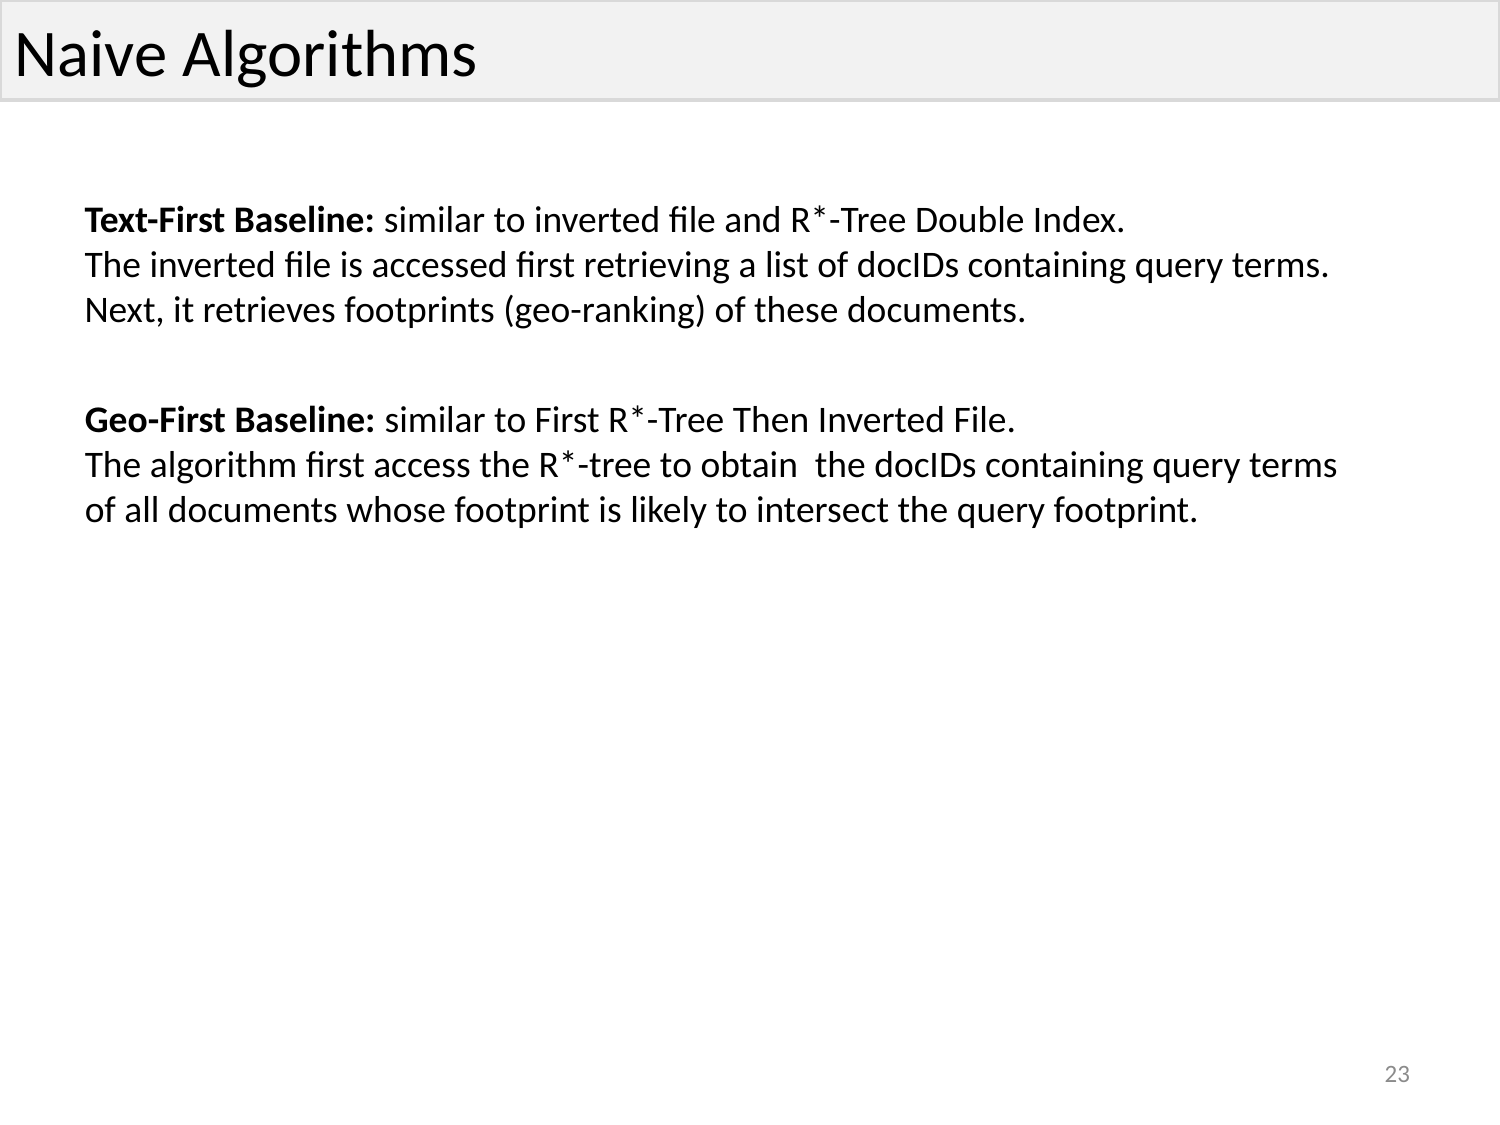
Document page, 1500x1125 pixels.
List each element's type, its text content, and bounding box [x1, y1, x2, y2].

text_box Geo-First Baseline: similar to First R*-Tree Then Inverted File. The algorithm first access the R*-tree to obtain the docIDs containing query terms of all documents whose footprint is likely to intersect the query footprint. [69, 387, 1363, 538]
text_box Text-First Baseline: similar to inverted file and R*-Tree Double Index. The inverted file is accessed first retrieving a list of docIDs containing query terms. Next, it retrieves footprints (geo-ranking) of these documents. [69, 187, 1347, 383]
slide_number 23 [1074, 1042, 1425, 1103]
text_box Naive Algorithms [0, 0, 1500, 102]
